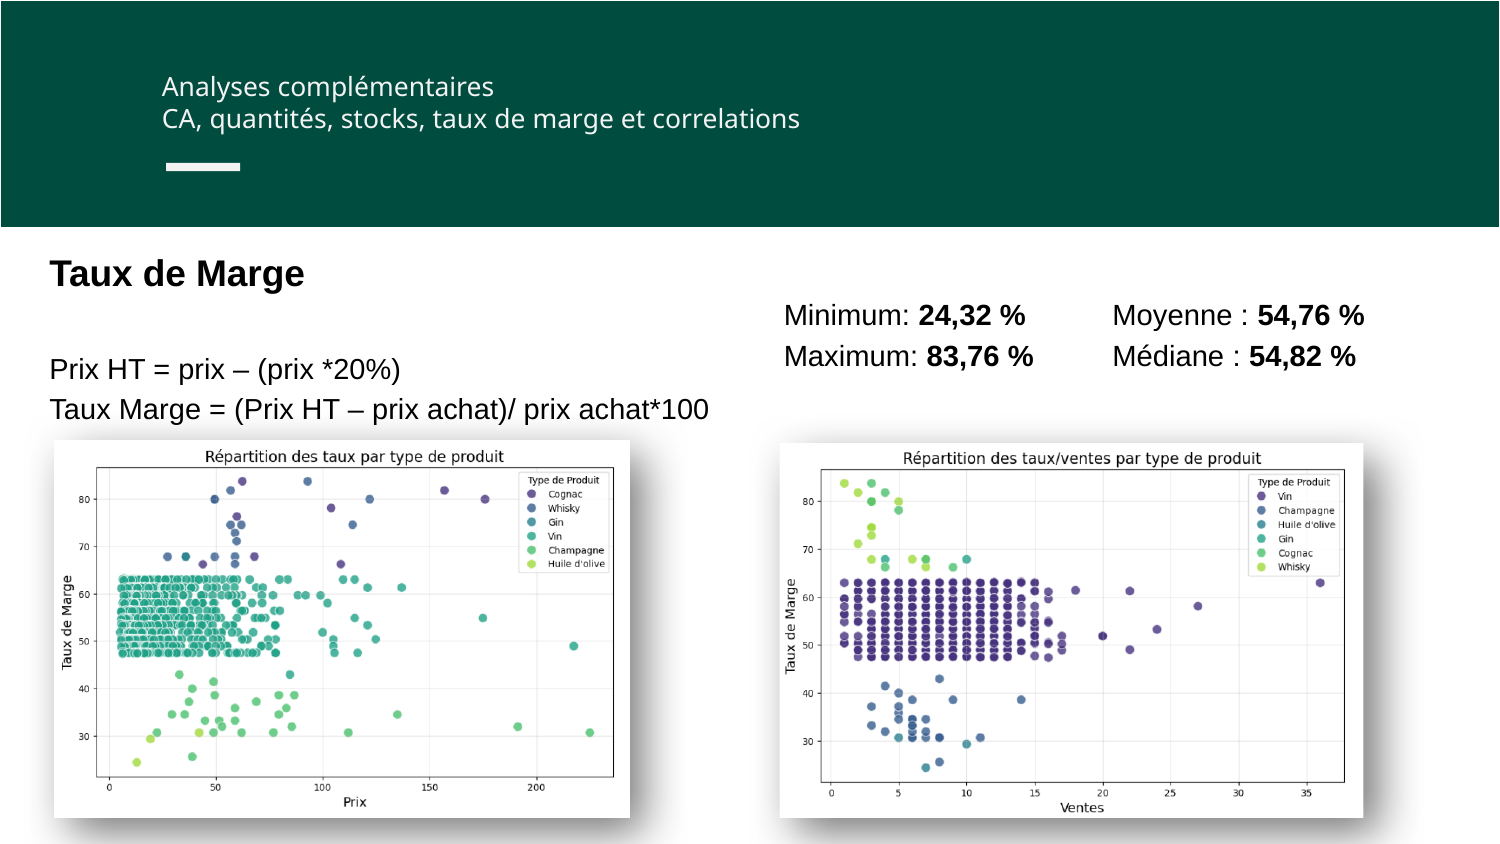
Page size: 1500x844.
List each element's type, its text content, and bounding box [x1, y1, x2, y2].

text_box Minimum: 24,32 % Maximum: 83,76 % [749, 276, 1090, 441]
list Taux de Marge Prix HT = prix – (prix *20%) Taux Marge = (Prix HT – prix achat)/ prix achat*100 [15, 228, 750, 441]
text_box [0, 0, 1500, 228]
text_box Moyenne : 54,76 % Médiane : 54,82 % [1078, 276, 1485, 422]
picture [53, 440, 630, 818]
picture [779, 443, 1364, 818]
text_box [166, 162, 241, 172]
text_box Analyses complémentaires CA, quantités, stocks, taux de marge et correlations [146, 55, 1500, 150]
